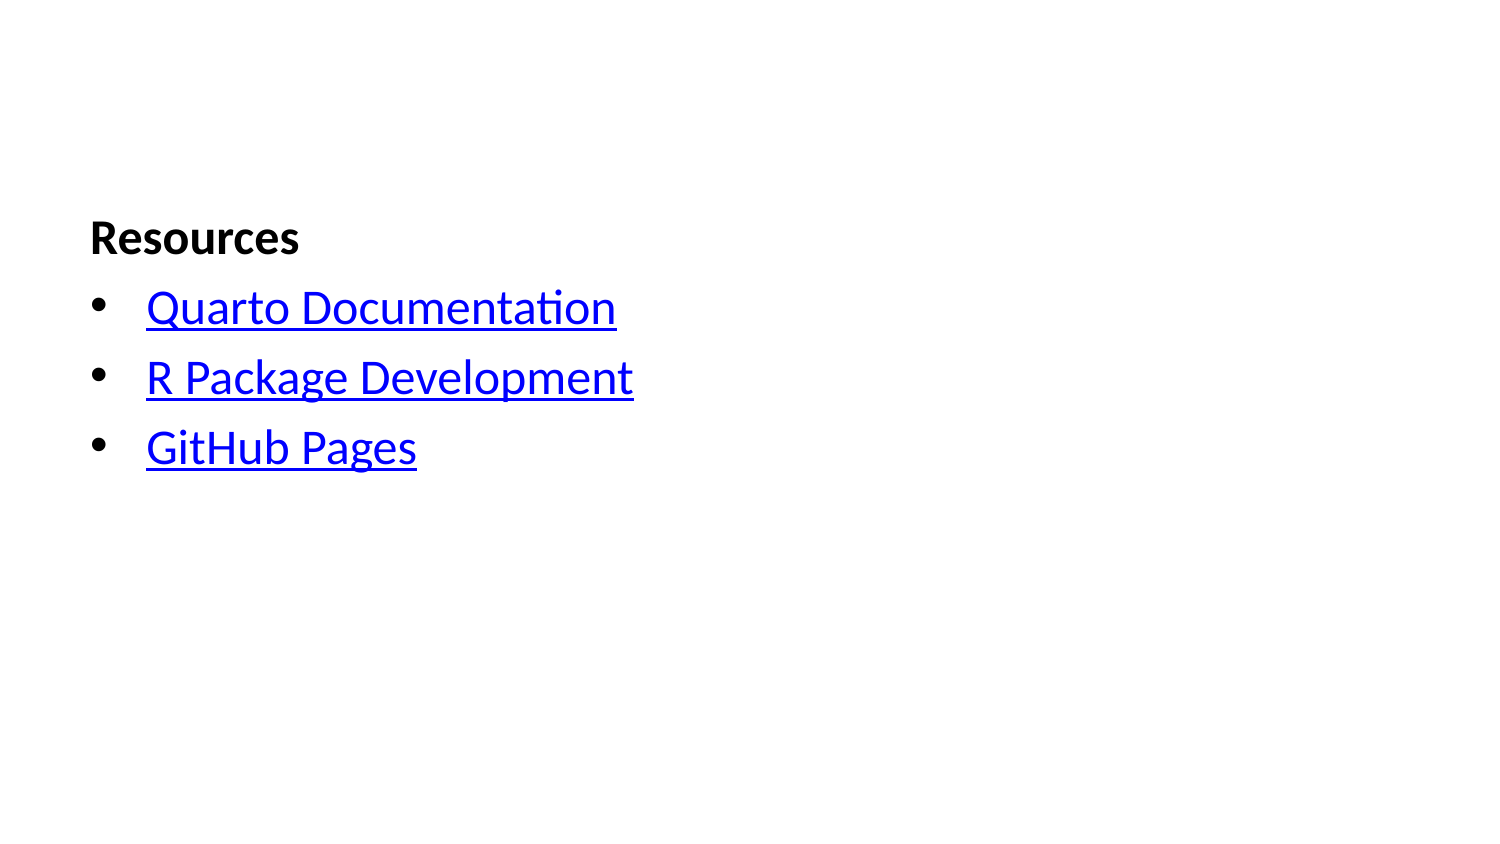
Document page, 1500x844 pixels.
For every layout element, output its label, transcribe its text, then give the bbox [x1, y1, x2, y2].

list Resources Quarto Documentation R Package Development GitHub Pages [75, 196, 1425, 754]
